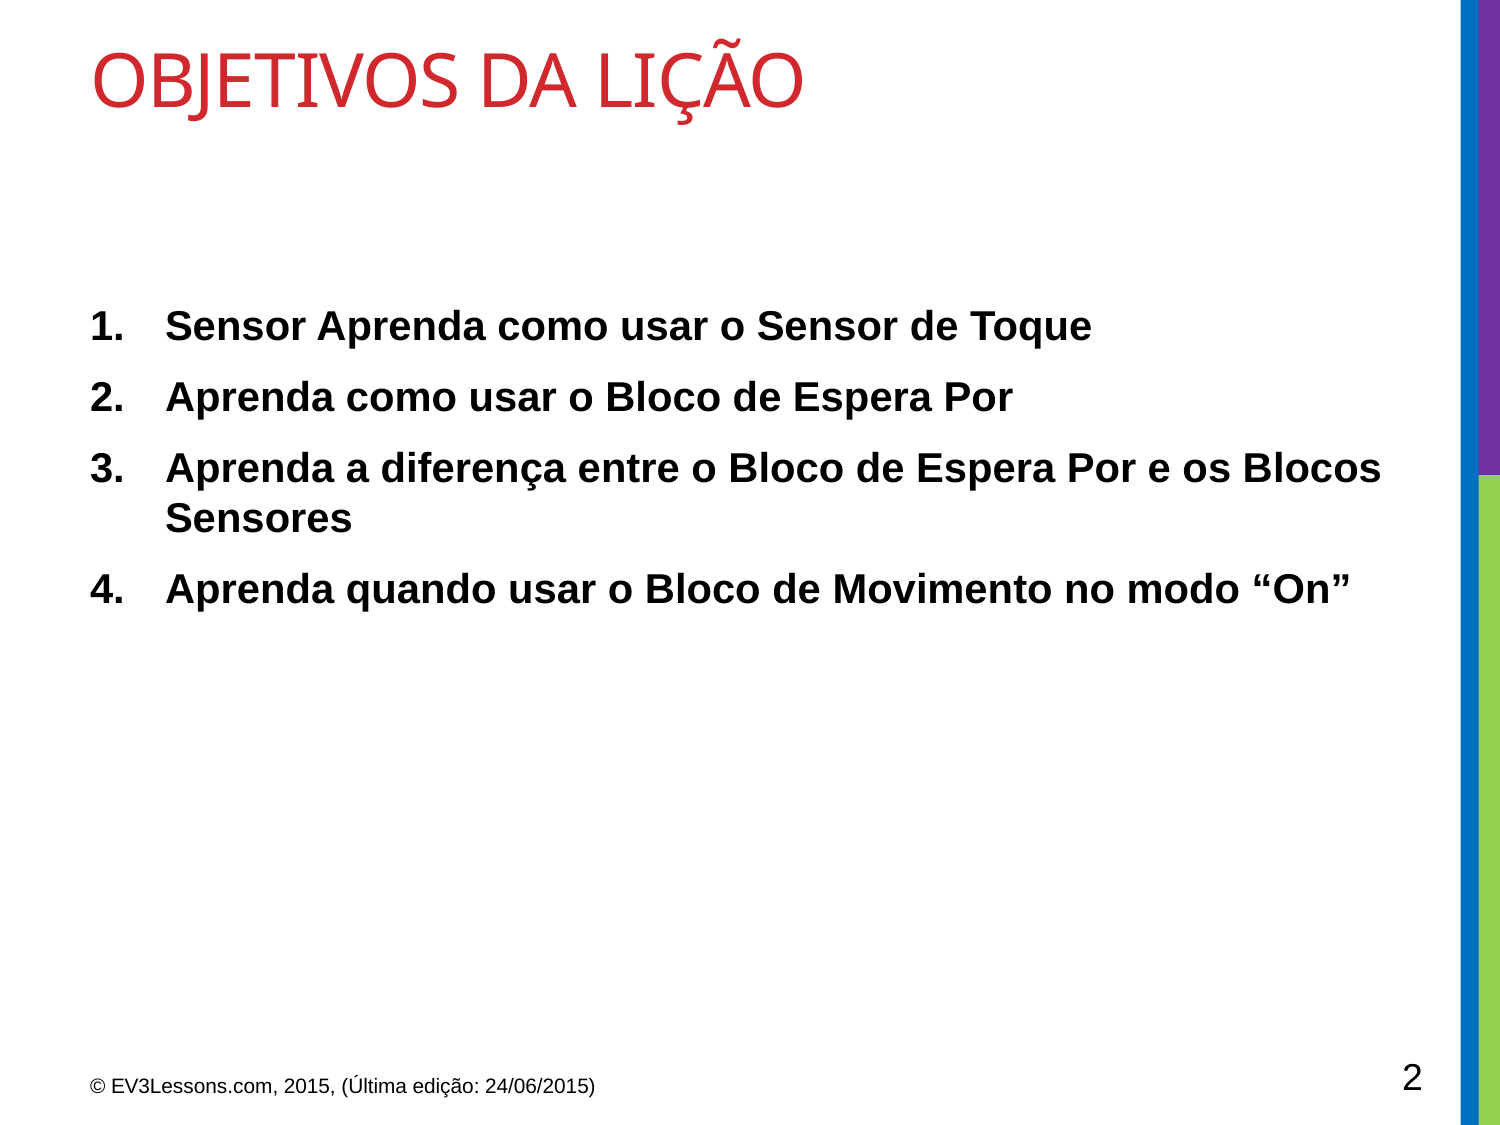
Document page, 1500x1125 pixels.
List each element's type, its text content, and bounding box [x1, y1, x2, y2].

list Sensor Aprenda como usar o Sensor de Toque Aprenda como usar o Bloco de Espera Por Aprenda a diferença entre o Bloco de Espera Por e os Blocos Sensores Aprenda quando usar o Bloco de Movimento no modo “On” [75, 291, 1428, 1010]
footer © EV3Lessons.com, 2015, (Última edição: 24/06/2015) [75, 1065, 638, 1112]
title Objetivos da lição [75, 25, 1428, 250]
slide_number 2 [1387, 1045, 1491, 1106]
